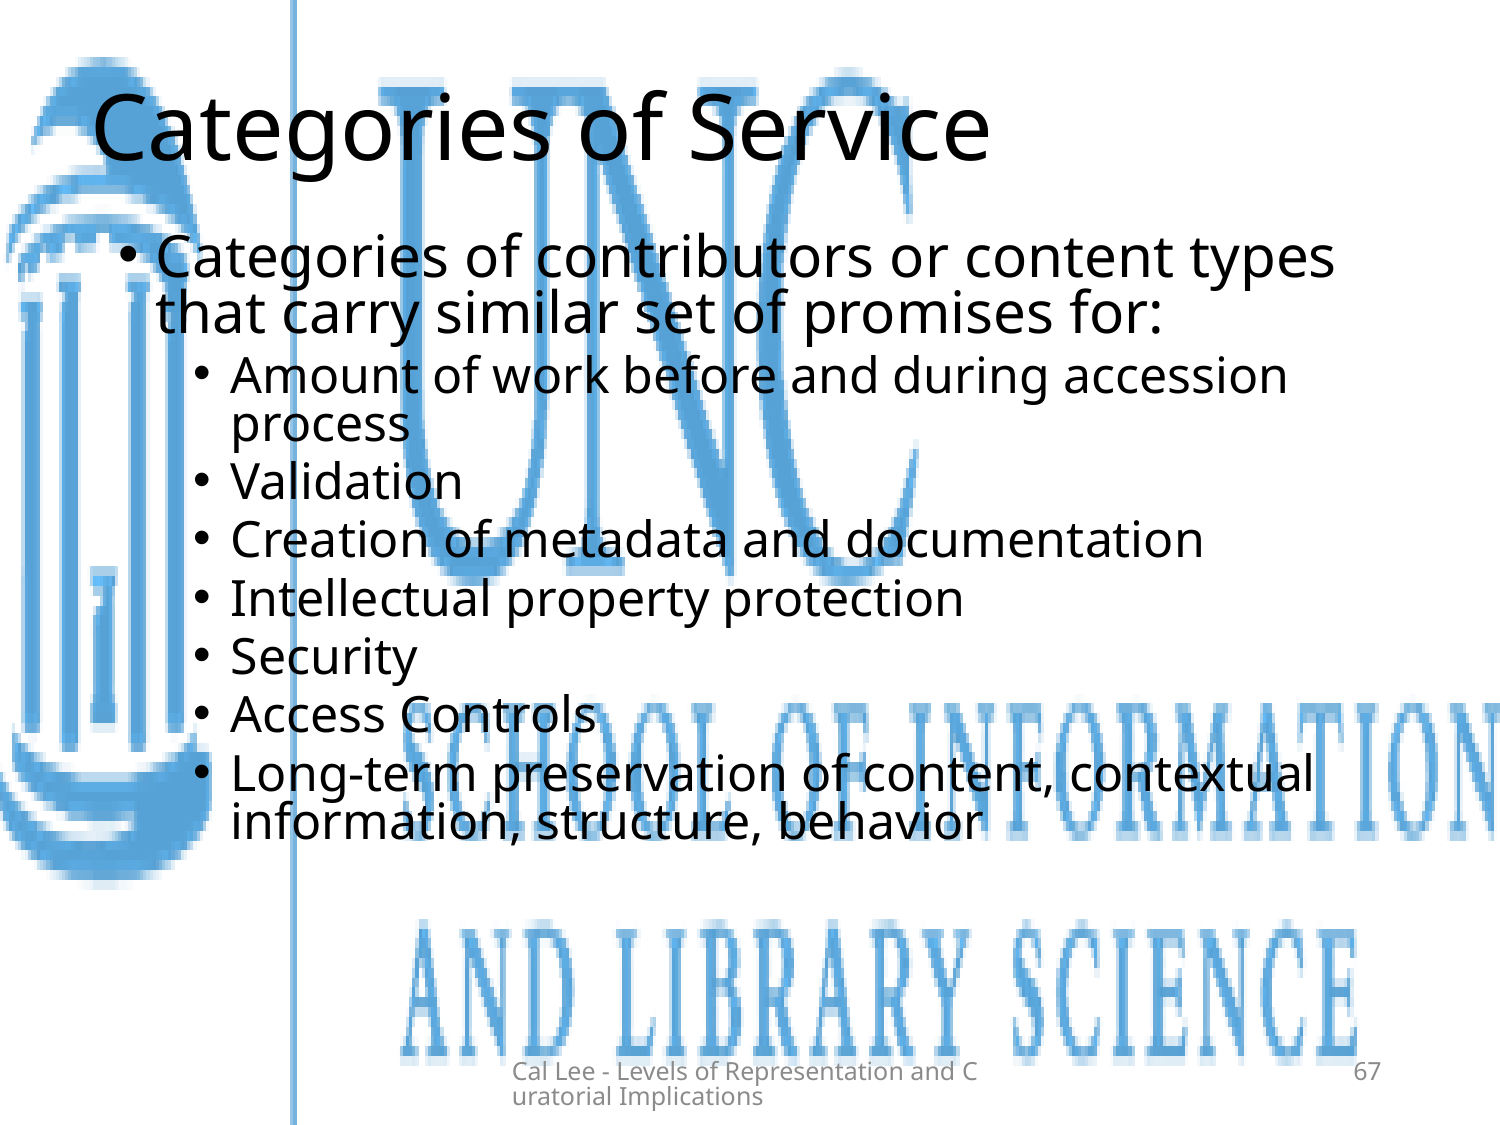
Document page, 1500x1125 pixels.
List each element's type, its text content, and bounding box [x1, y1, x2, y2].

title Categories of Service [75, 37, 1425, 225]
list Categories of contributors or content types that carry similar set of promises for: Amount of work before and during accession process Validation Creation of metadata and documentation Intellectual property protection Security Access Controls Long-term preservation of content, contextual information, structure, behavior [103, 224, 1397, 1014]
footer Cal Lee - Levels of Representation and Curatorial Implications [496, 1042, 1004, 1103]
picture [0, 0, 1500, 1125]
slide_number 67 [1059, 1042, 1397, 1103]
